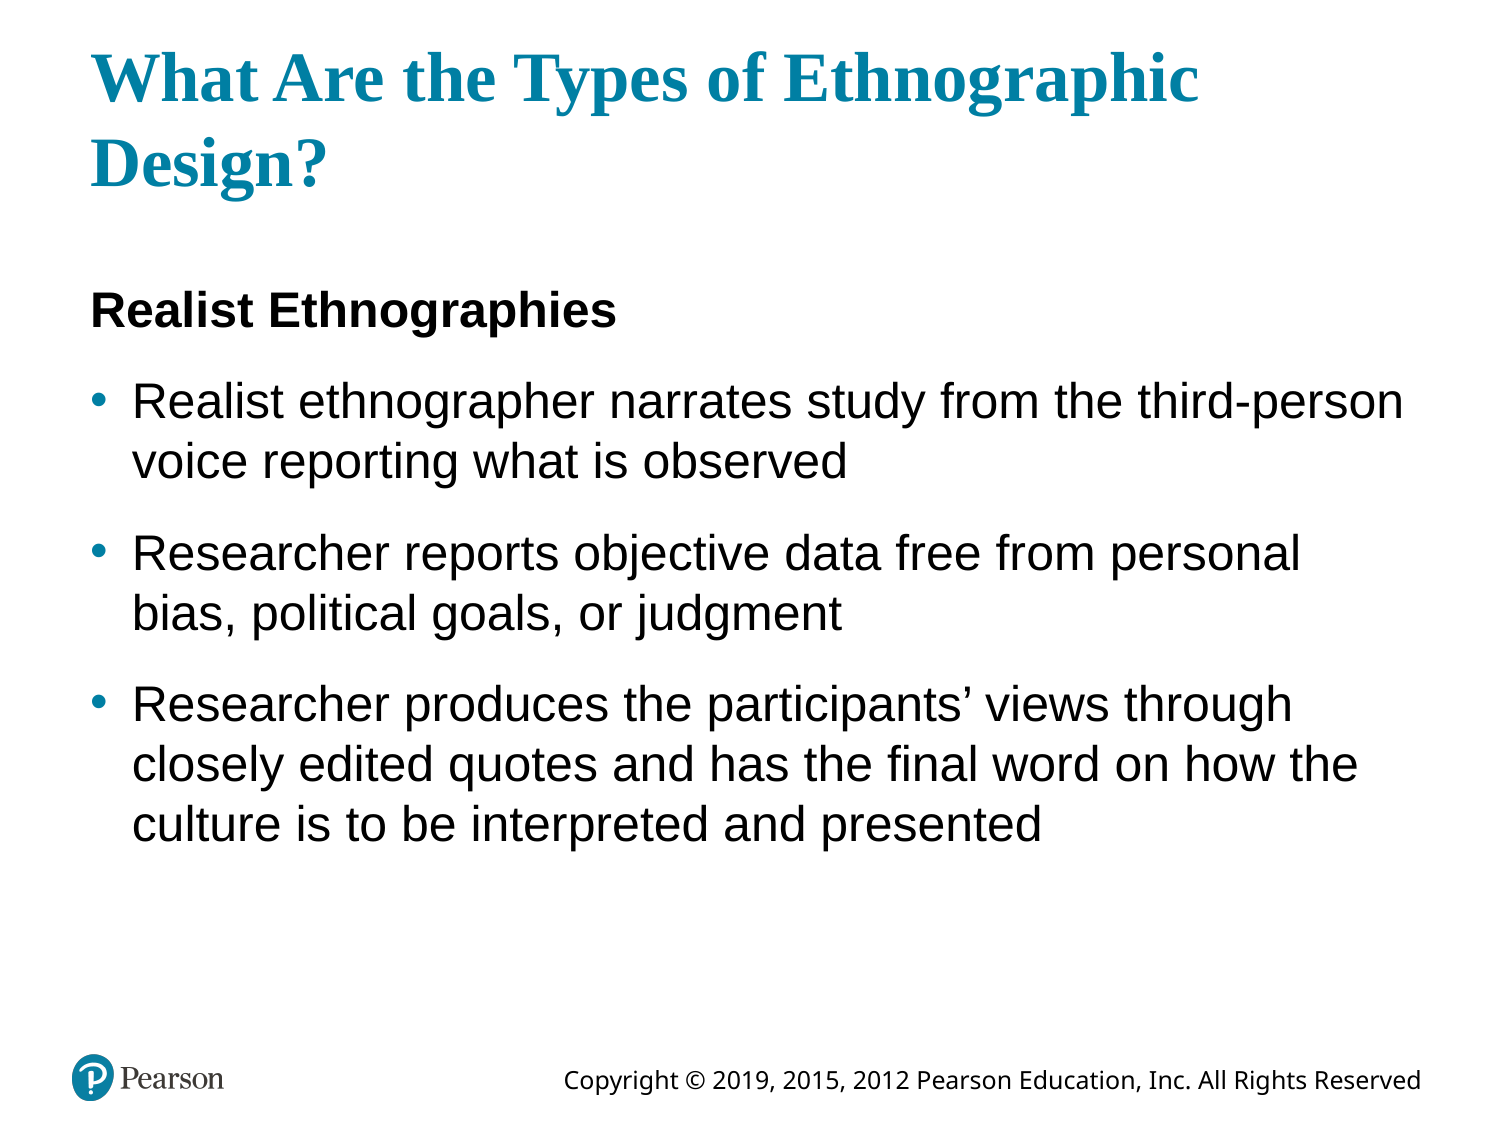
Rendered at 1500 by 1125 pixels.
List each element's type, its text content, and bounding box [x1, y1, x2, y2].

picture [72, 1054, 88, 1070]
picture [80, 1063, 106, 1088]
picture [98, 1054, 224, 1101]
list Realist Ethnographies Realist ethnographer narrates study from the third-person voice reporting what is observed Researcher reports objective data free from personal bias, political goals, or judgment Researcher produces the participants’ views through closely edited quotes and has the final word on how the culture is to be interpreted and presented [75, 262, 1425, 1005]
picture [72, 1087, 83, 1101]
title What Are the Types of Ethnographic Design? [75, 35, 1425, 216]
